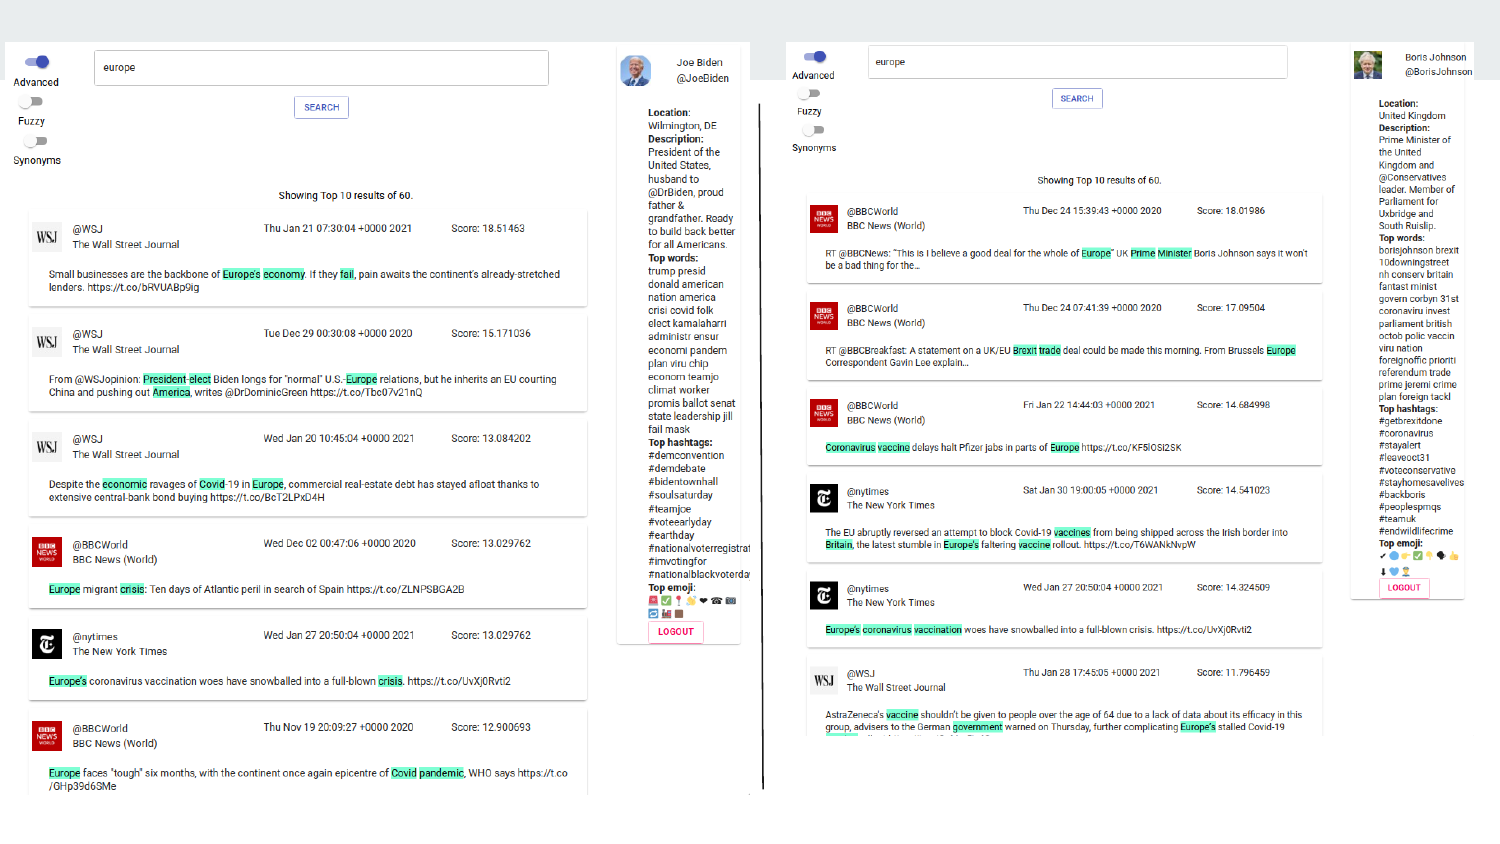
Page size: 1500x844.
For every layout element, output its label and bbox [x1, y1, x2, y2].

text_box [759, 103, 764, 790]
picture [785, 42, 1474, 737]
picture [4, 42, 751, 795]
